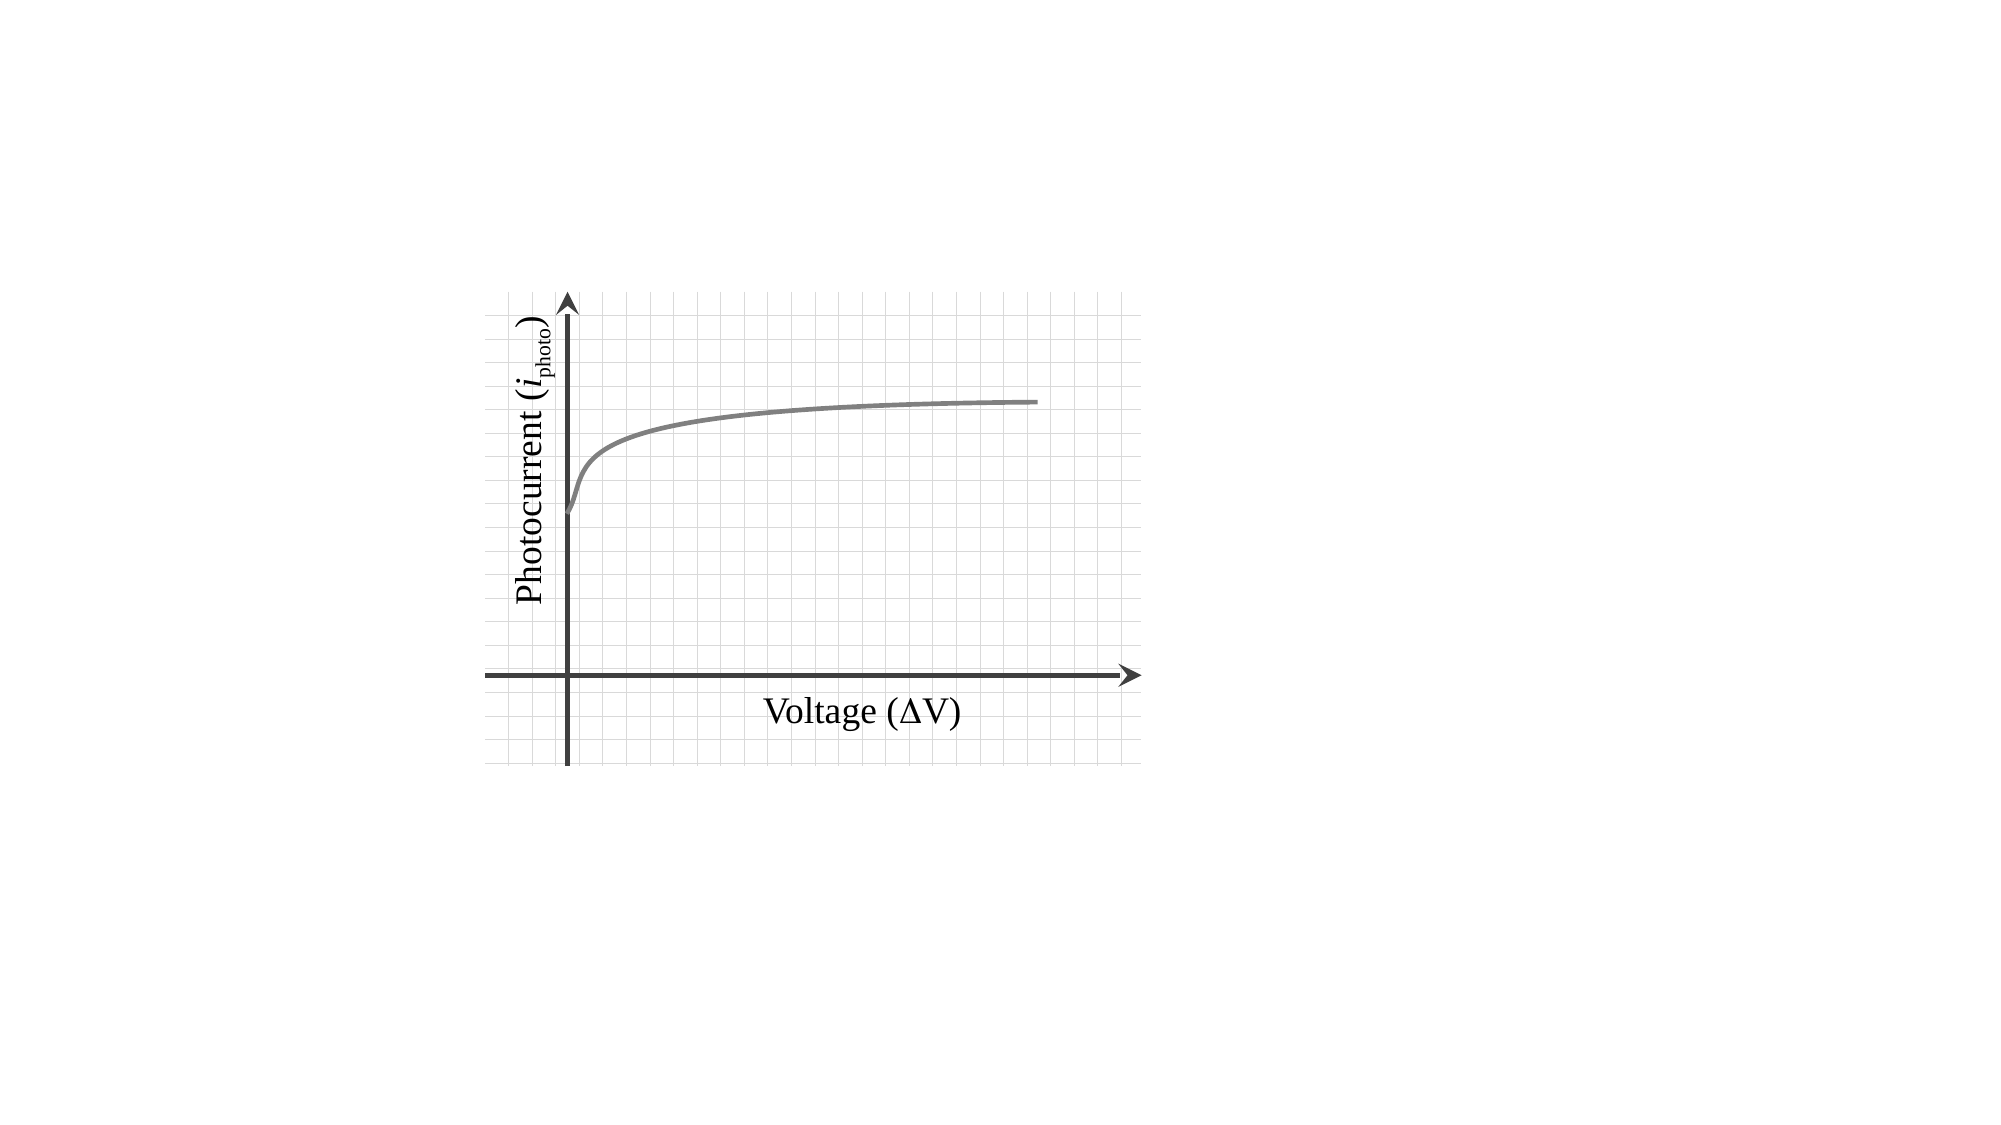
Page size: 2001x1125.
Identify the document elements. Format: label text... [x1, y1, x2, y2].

text_box [568, 291, 1143, 767]
text_box Photocurrent (iphoto) [503, 307, 555, 613]
text_box [484, 291, 567, 675]
text_box [484, 676, 565, 767]
text_box [568, 401, 1038, 514]
text_box Voltage (DV) [663, 686, 1061, 732]
